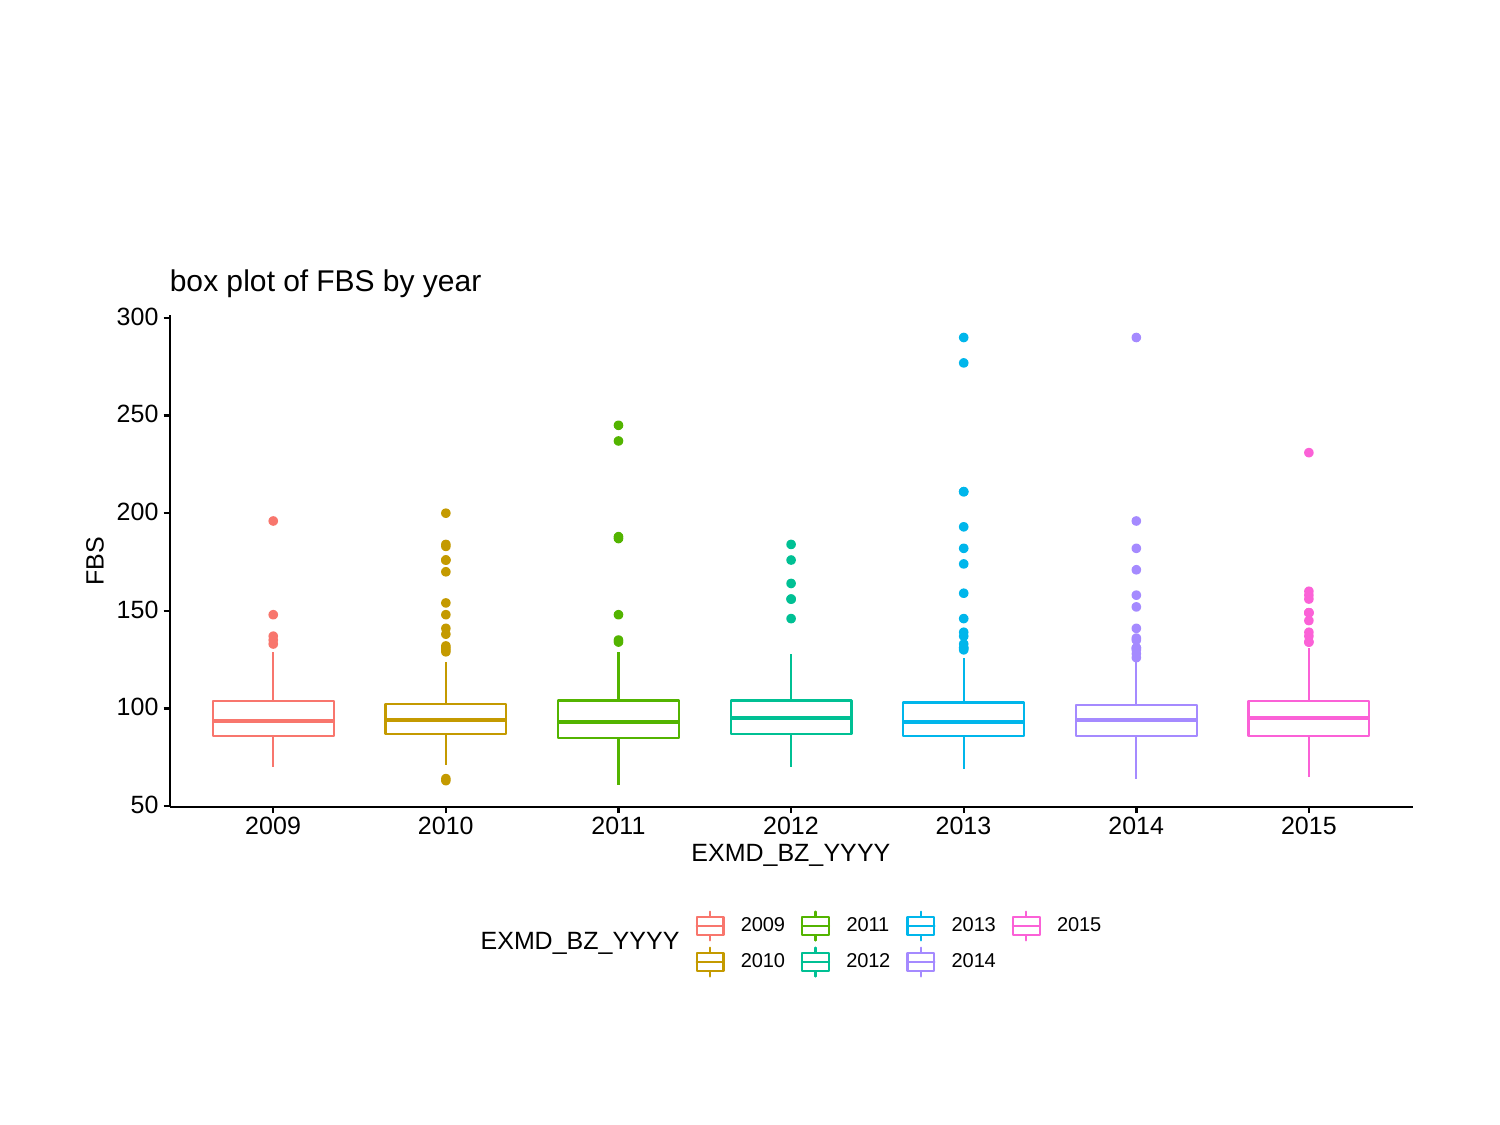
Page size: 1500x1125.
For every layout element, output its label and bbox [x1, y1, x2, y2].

text_box [74, 262, 1426, 1006]
